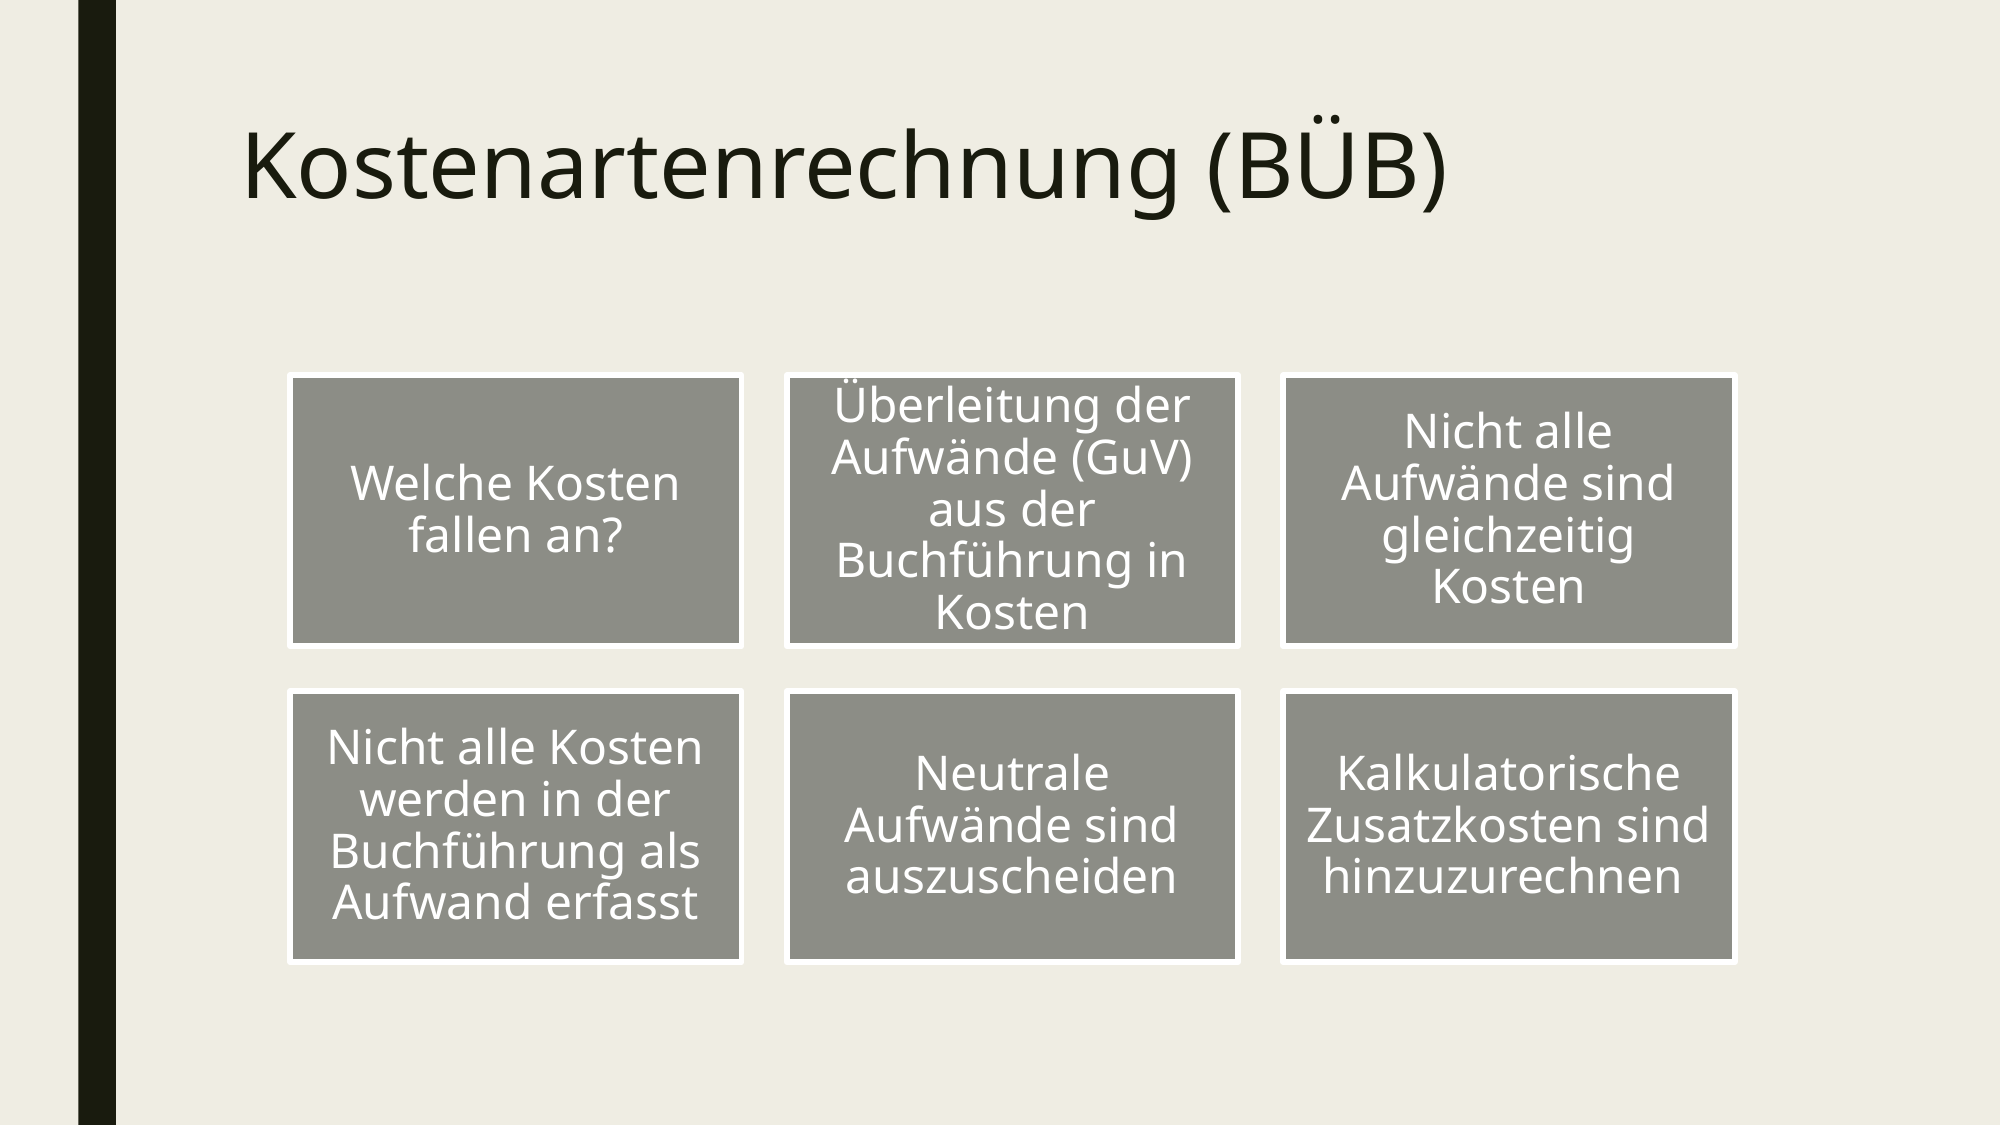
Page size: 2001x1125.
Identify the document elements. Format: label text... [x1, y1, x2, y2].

title Kostenartenrechnung (BÜB) [225, 112, 1800, 357]
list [224, 374, 1800, 963]
